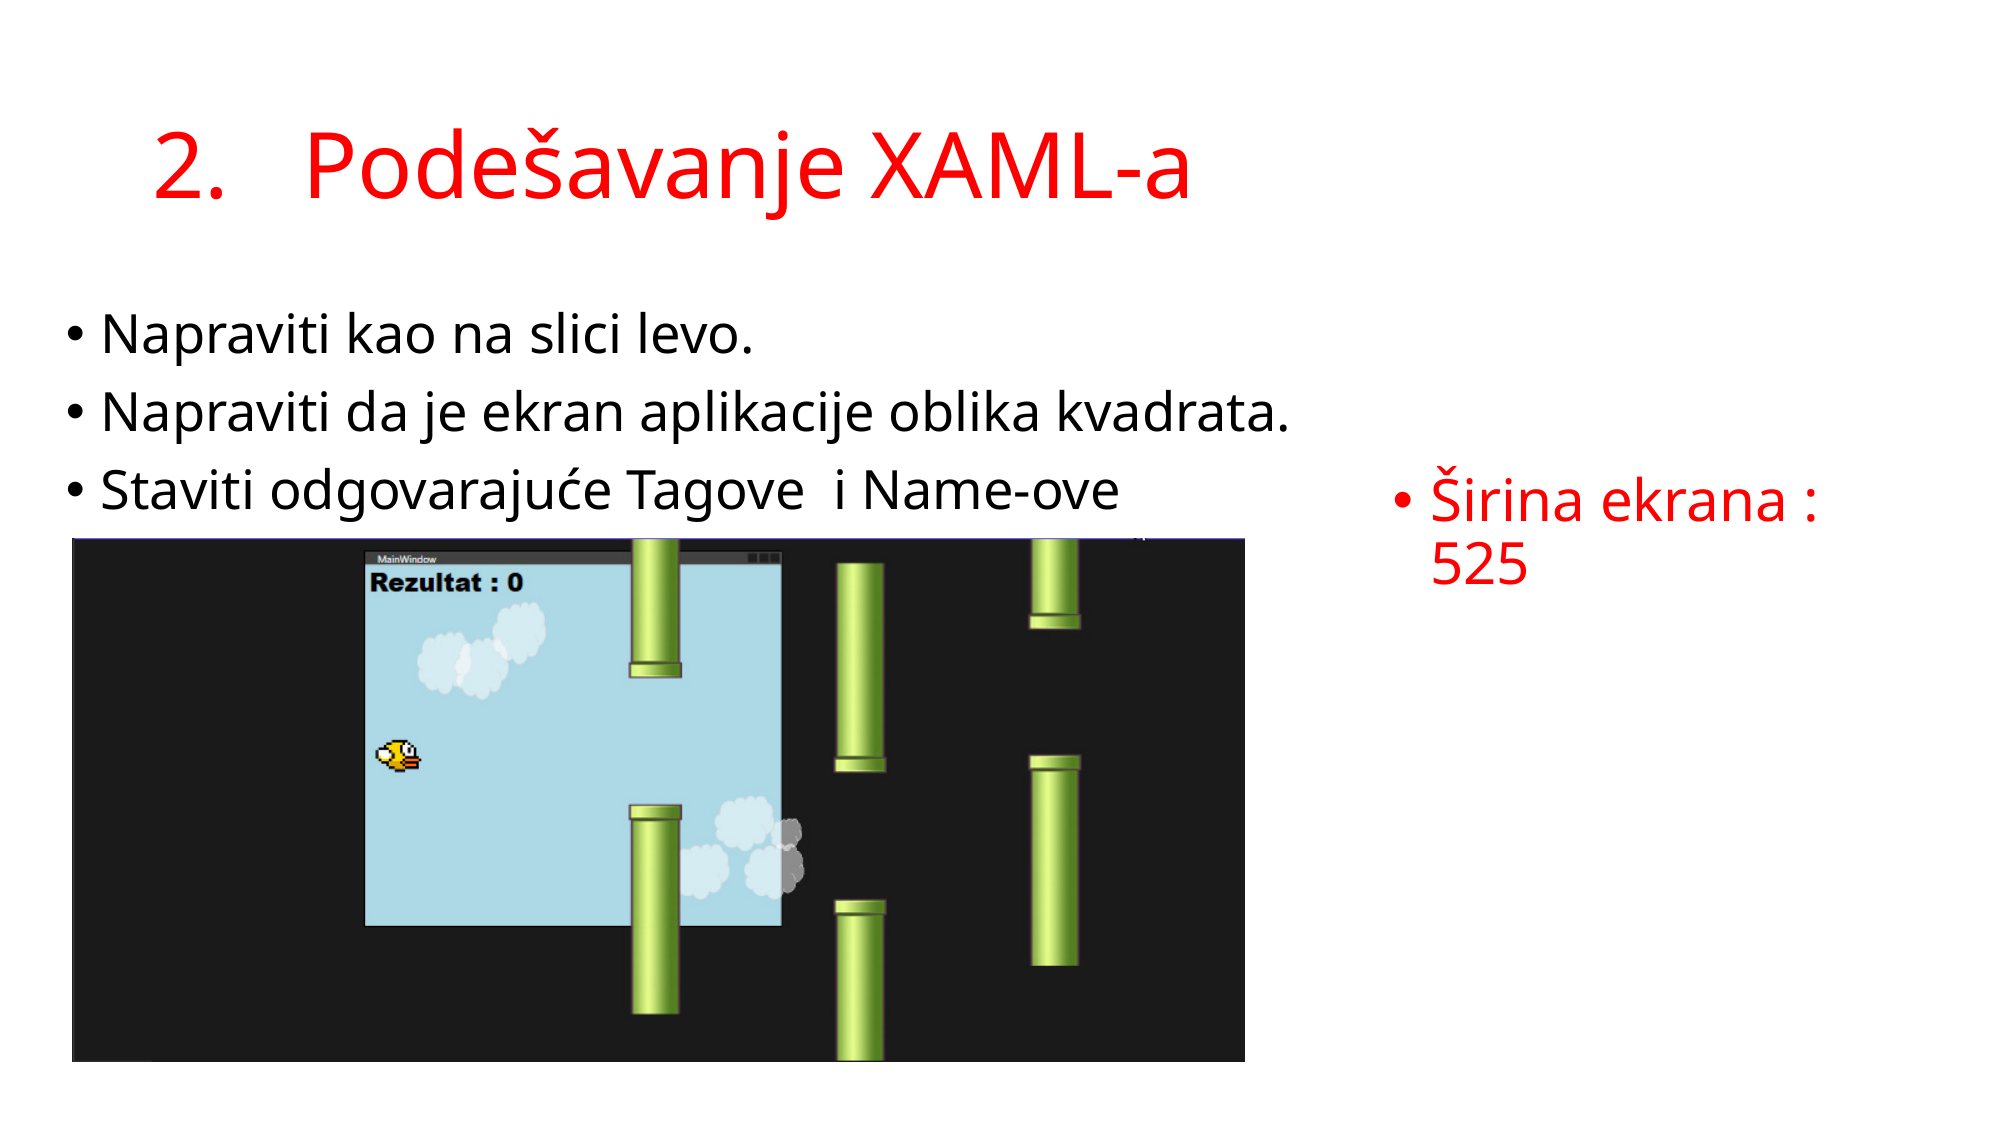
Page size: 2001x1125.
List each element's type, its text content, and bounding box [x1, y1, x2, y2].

title 2. Podešavanje XAML-a [137, 59, 1863, 278]
list Napraviti kao na slici levo. Napraviti da je ekran aplikacije oblika kvadrata. Staviti odgovarajuće Tagove i Name-ove [50, 299, 1310, 539]
text_box Širina ekrana : 525 [1377, 464, 1910, 703]
picture [72, 537, 1246, 1063]
